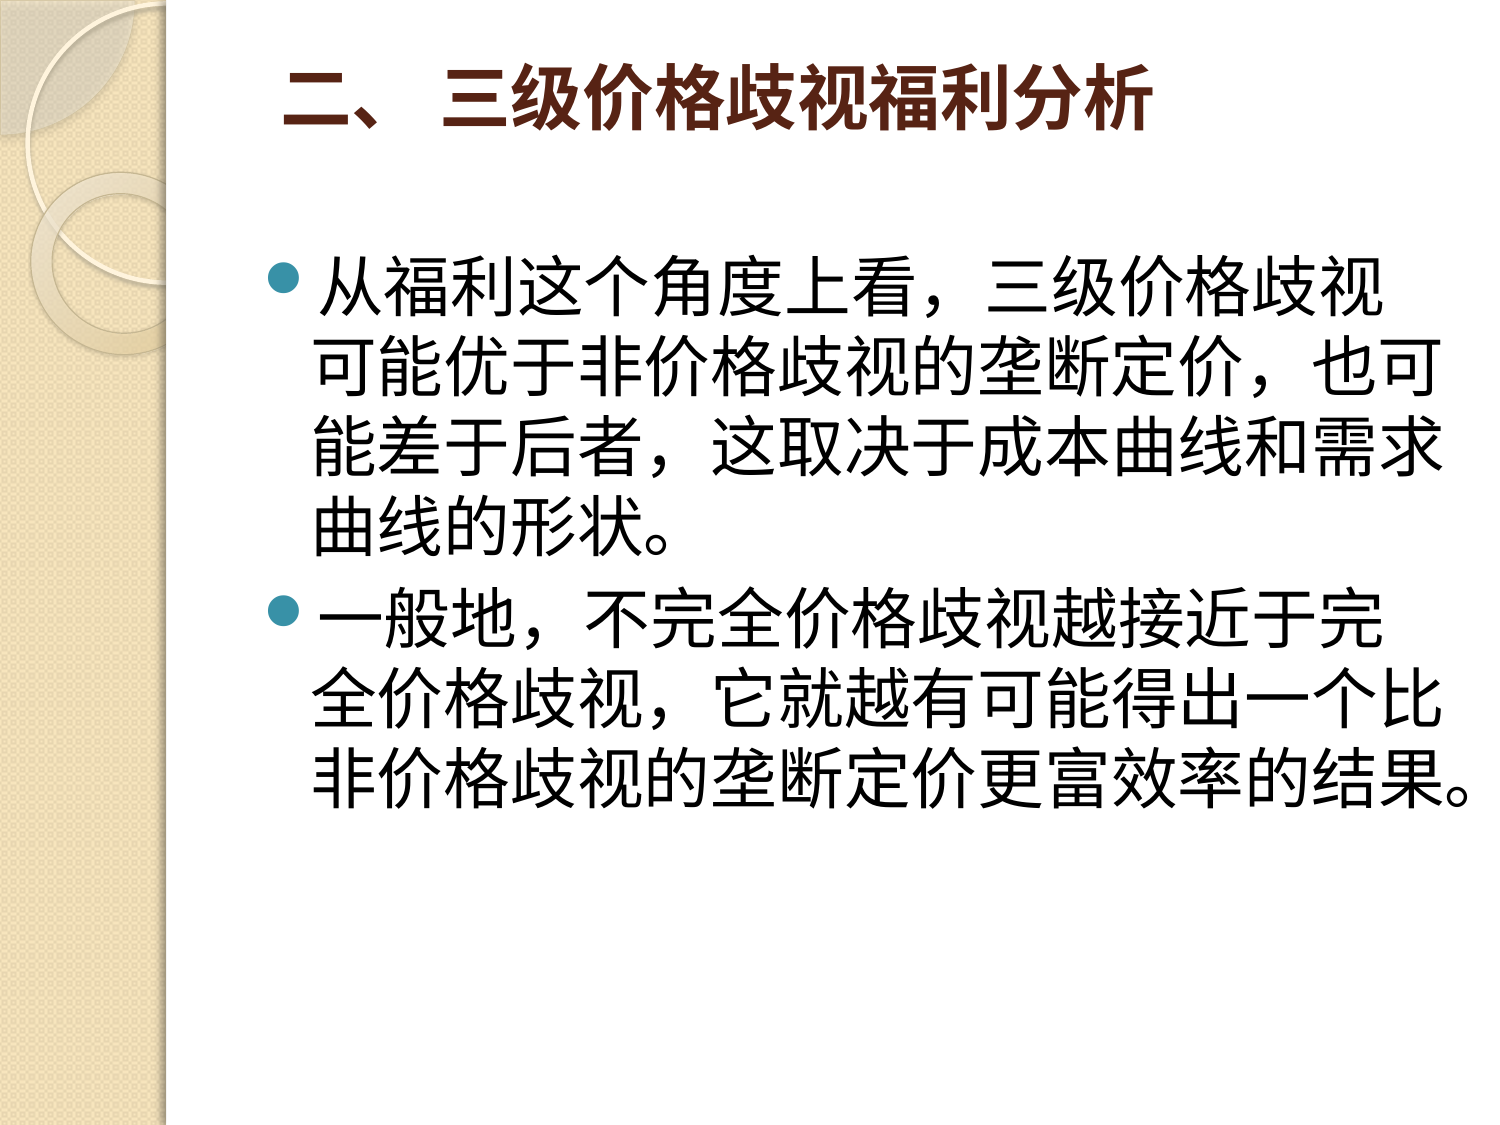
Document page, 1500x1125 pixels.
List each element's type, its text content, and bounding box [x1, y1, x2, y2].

title 二、 三级价格歧视福利分析 [235, 45, 1466, 233]
list 从福利这个角度上看，三级价格歧视可能优于非价格歧视的垄断定价，也可能差于后者，这取决于成本曲线和需求曲线的形状。 一般地，不完全价格歧视越接近于完全价格歧视，它就越有可能得出一个比非价格歧视的垄断定价更富效率的结果。 [235, 237, 1466, 1025]
